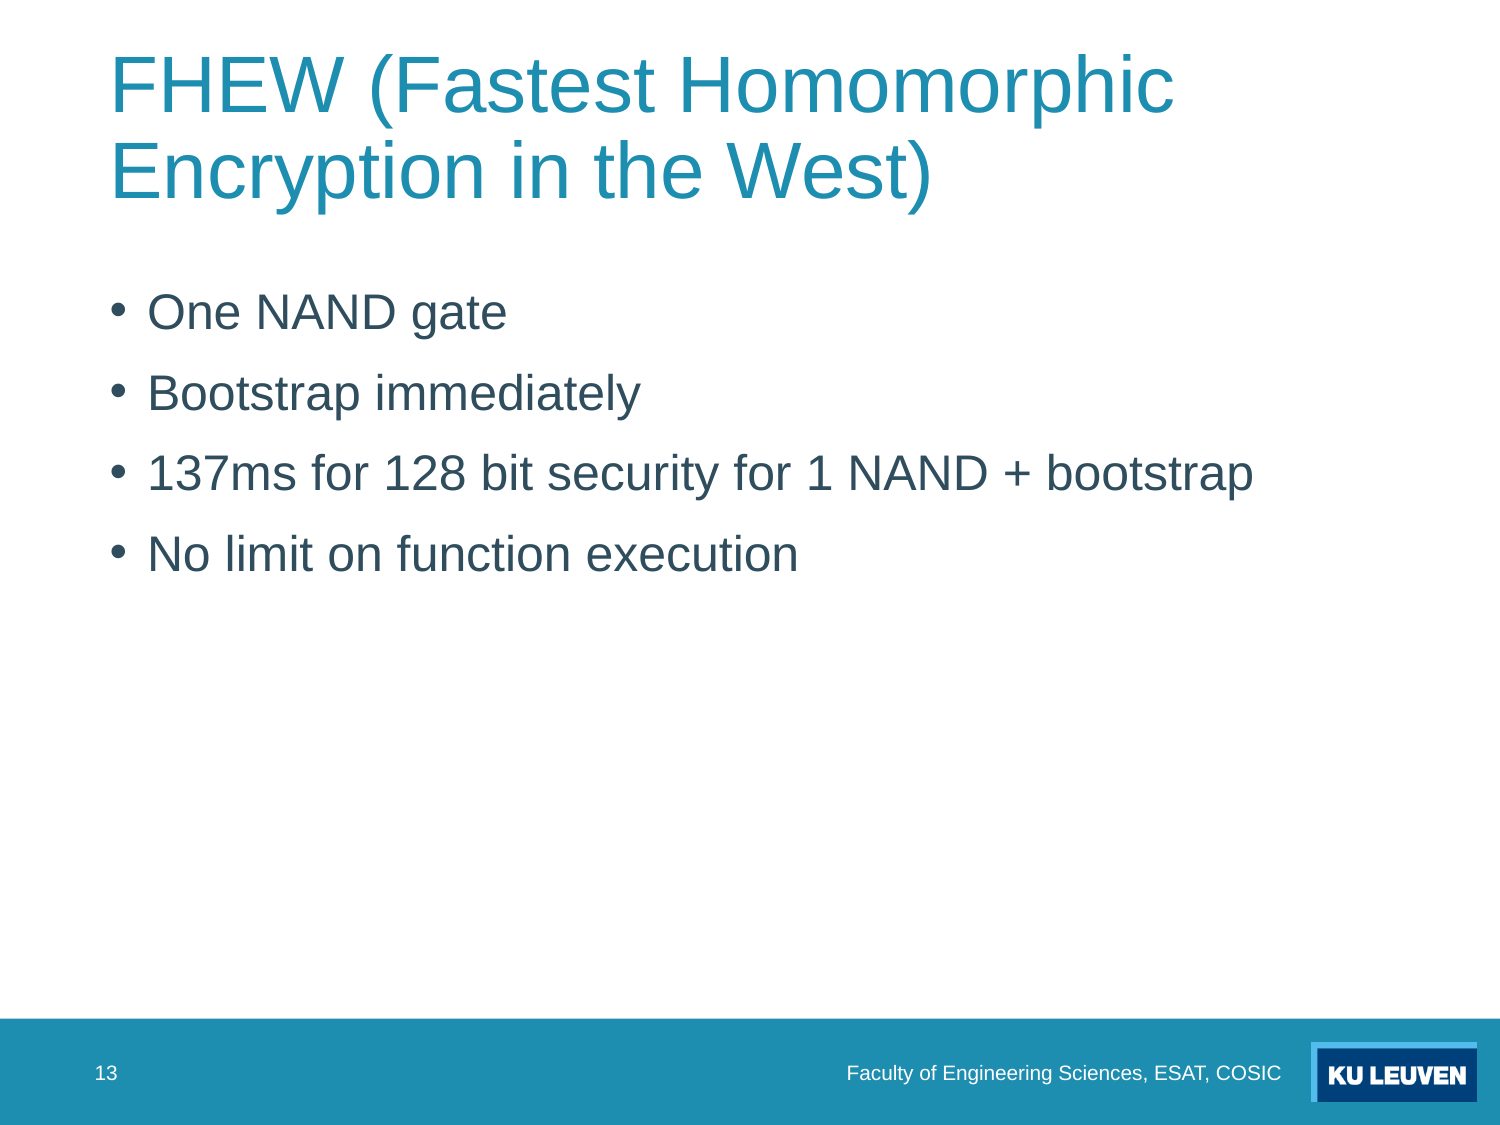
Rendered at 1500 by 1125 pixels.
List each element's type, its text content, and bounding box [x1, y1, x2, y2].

list One NAND gate Bootstrap immediately 137ms for 128 bit security for 1 NAND + bootstrap No limit on function execution [94, 271, 1406, 993]
title FHEW (Fastest Homomorphic Encryption in the West) [94, 35, 1406, 225]
footer Faculty of Engineering Sciences, ESAT, COSIC [705, 1018, 1312, 1125]
picture [1312, 1042, 1477, 1102]
slide_number 13 [94, 1018, 201, 1125]
